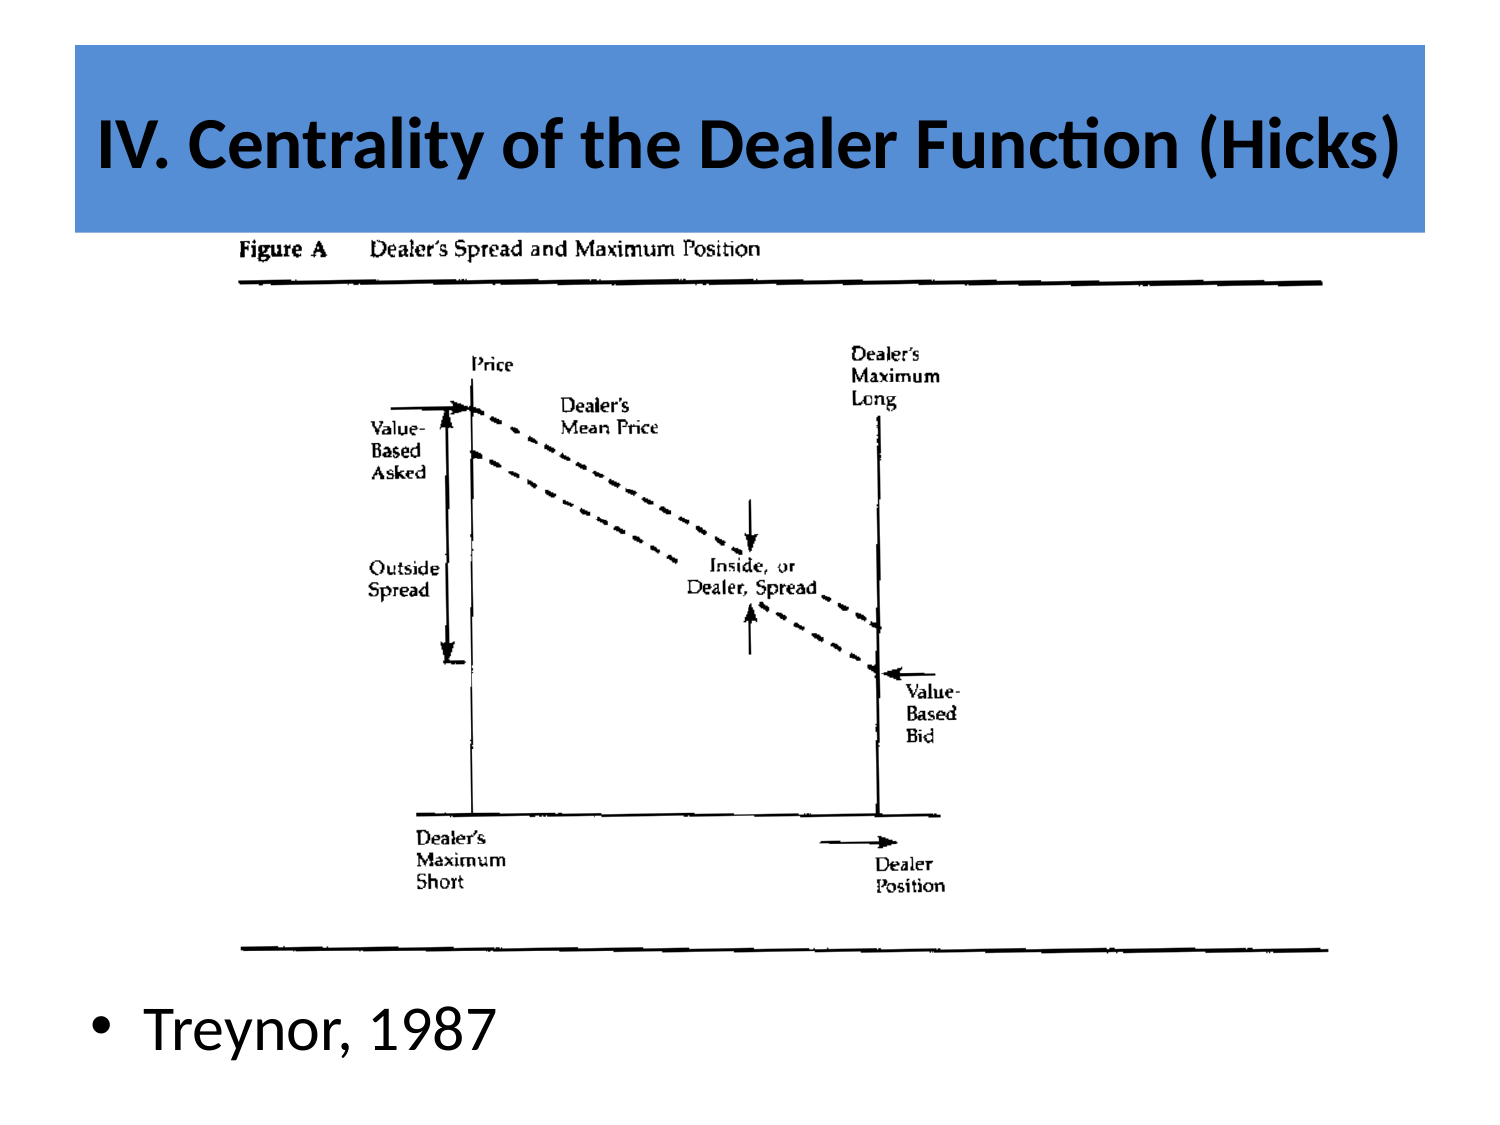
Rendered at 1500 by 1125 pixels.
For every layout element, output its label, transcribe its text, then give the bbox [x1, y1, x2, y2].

title IV. Centrality of the Dealer Function (Hicks) [75, 45, 1425, 233]
list Treynor, 1987 [75, 262, 1425, 1075]
picture [227, 221, 1342, 988]
